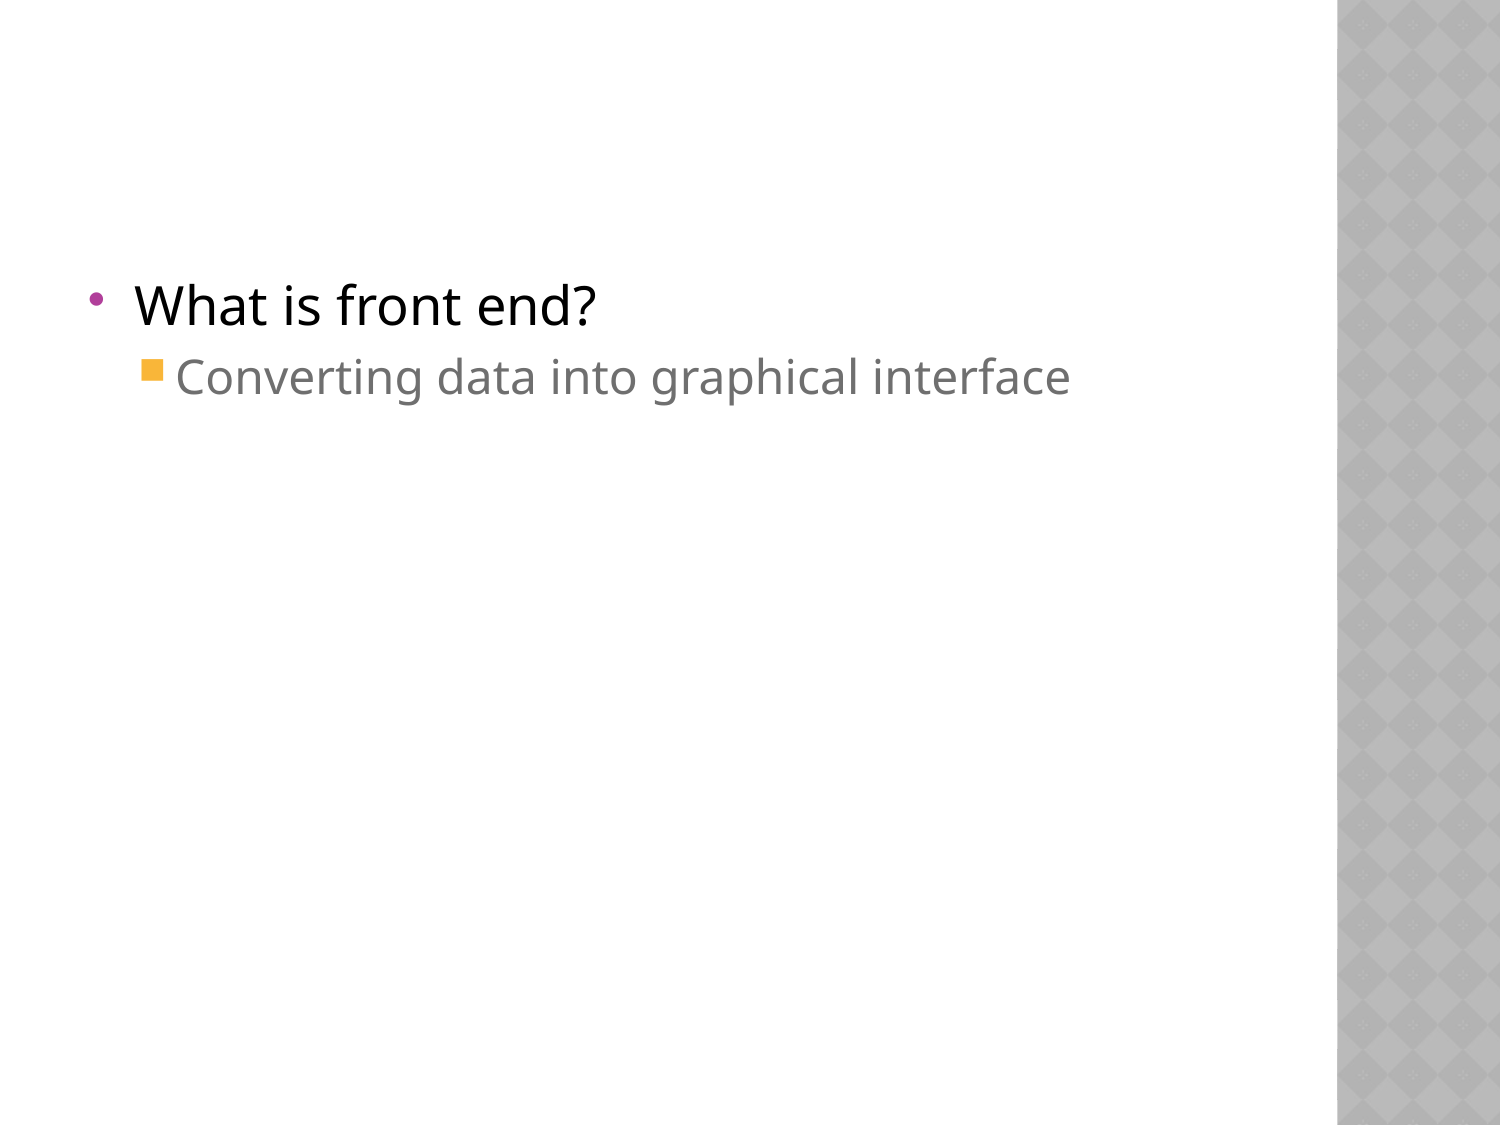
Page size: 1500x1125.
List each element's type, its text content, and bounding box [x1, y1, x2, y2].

list What is front end? Converting data into graphical interface [75, 264, 1263, 1059]
